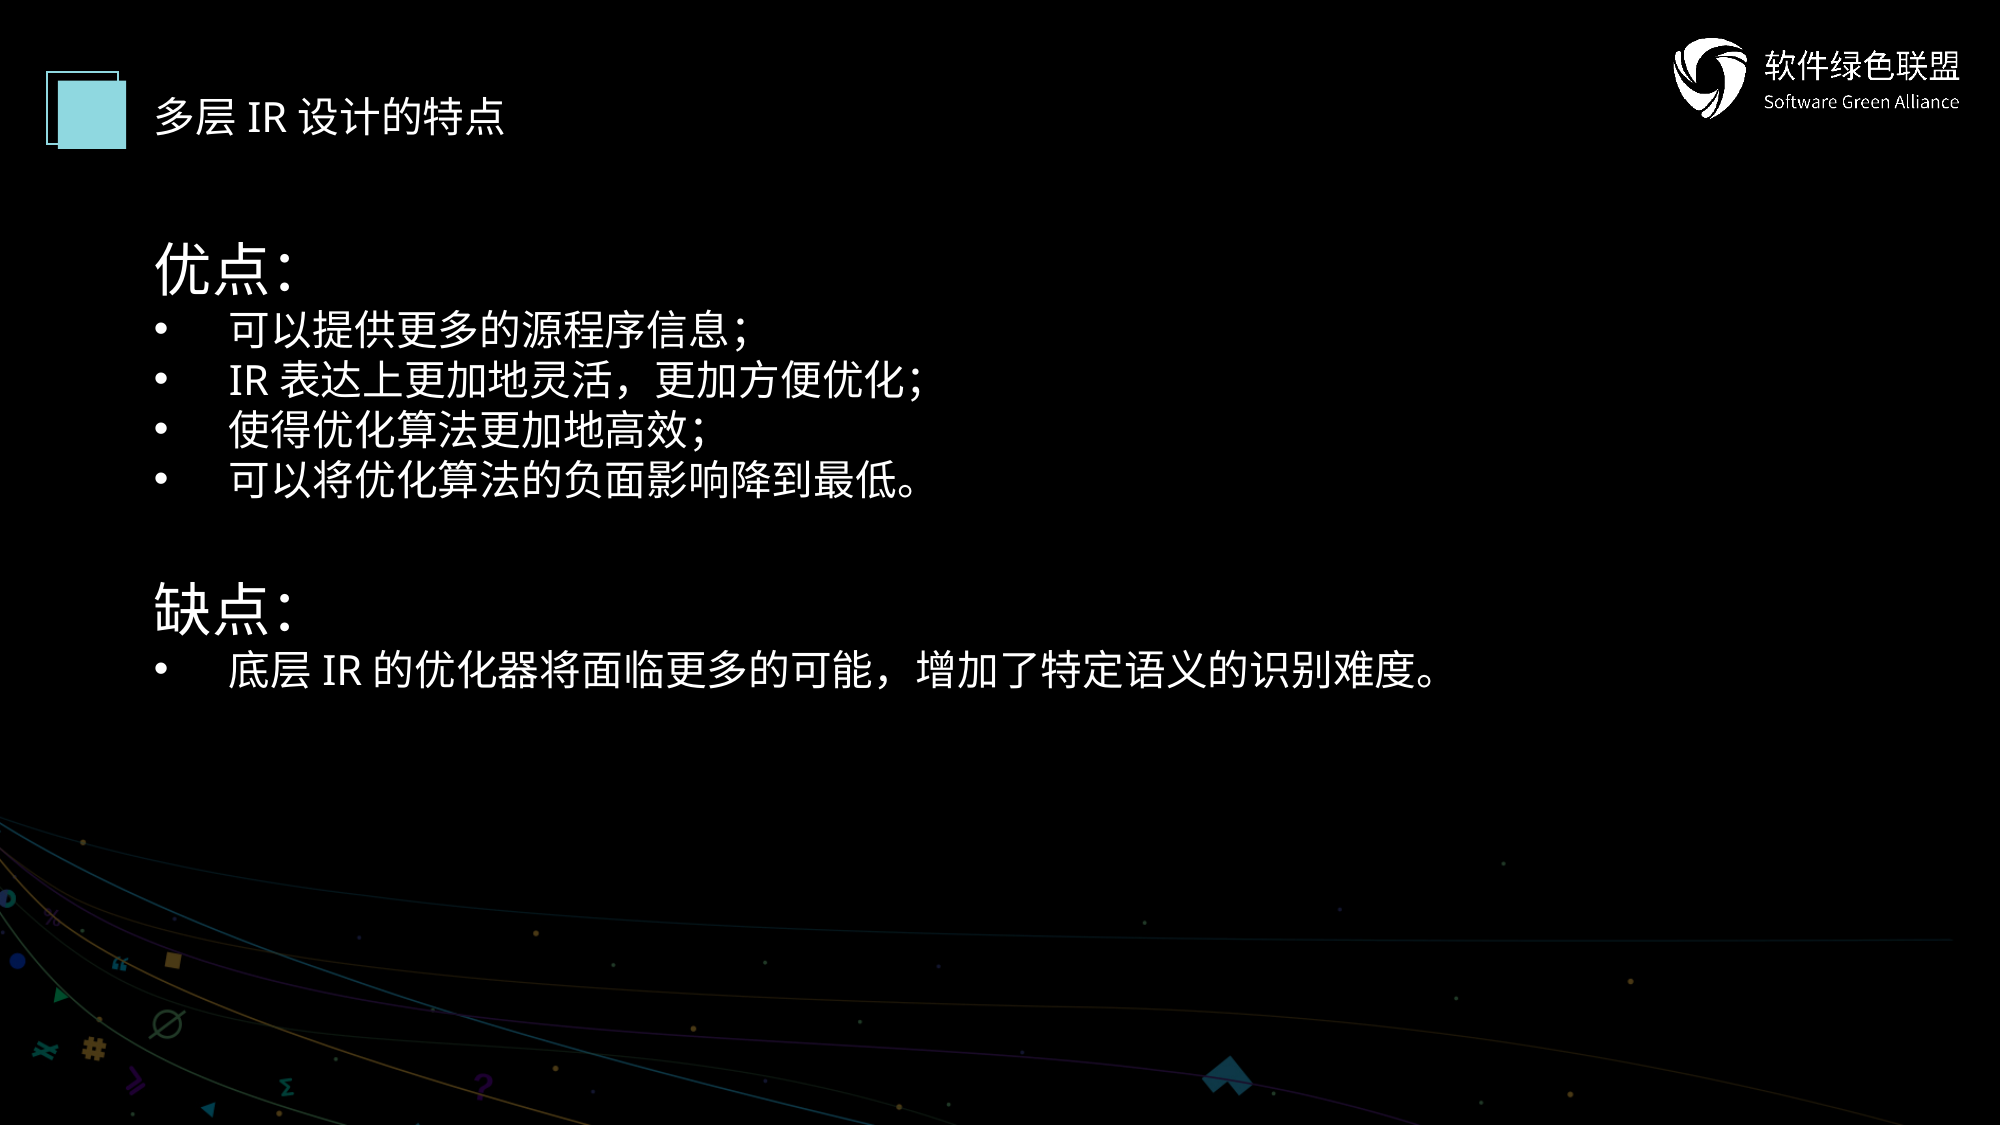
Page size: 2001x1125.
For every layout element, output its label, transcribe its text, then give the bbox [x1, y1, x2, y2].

text_box [57, 80, 127, 150]
picture [0, 0, 2000, 1125]
text_box 多层IR设计的特点 [139, 83, 640, 148]
text_box [46, 71, 119, 145]
text_box 优点： 可以提供更多的源程序信息； IR表达上更加地灵活，更加方便优化； 使得优化算法更加地高效； 可以将优化算法的负面影响降到最低。 缺点： 底层IR的优化器将面临更多的可能，增加了特定语义的识别难度。 [139, 226, 1803, 841]
